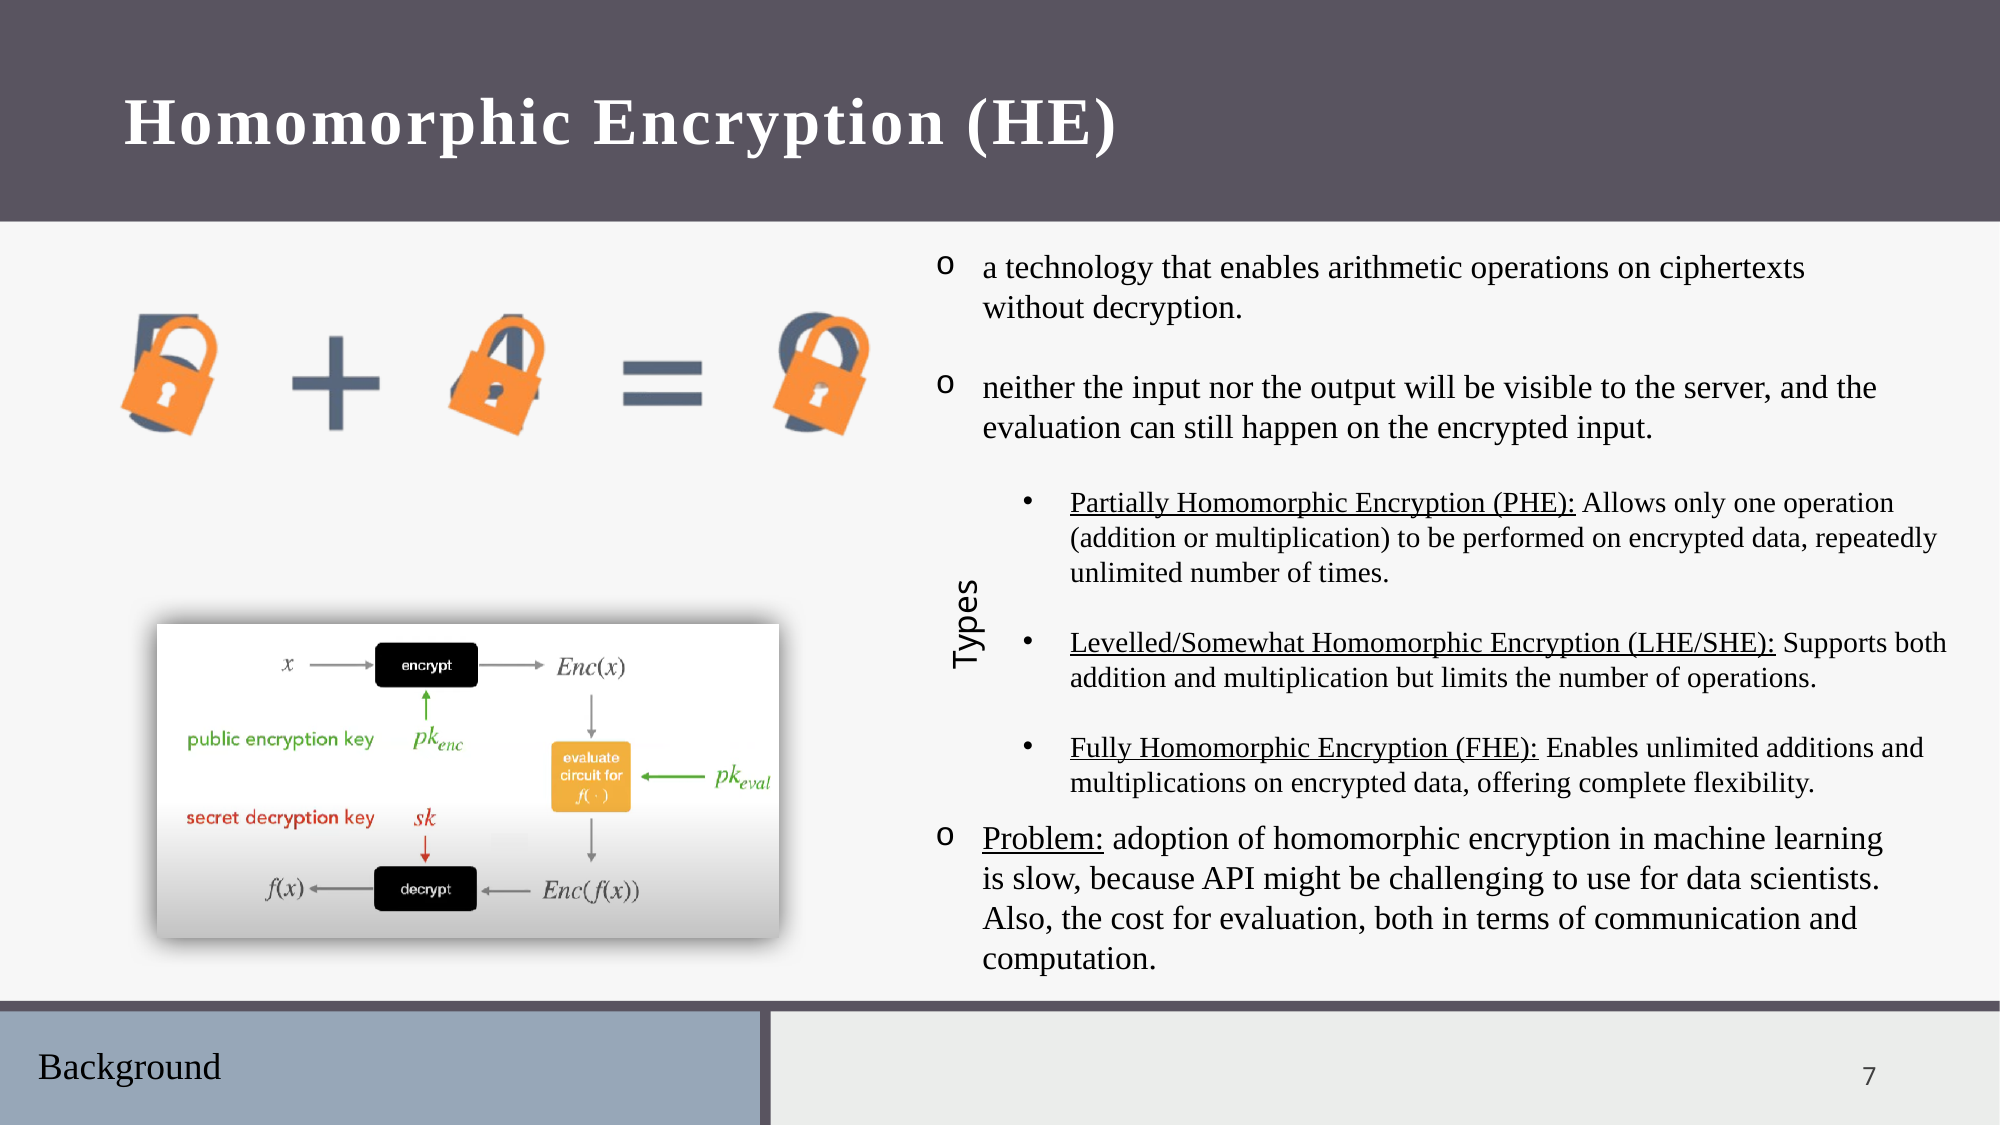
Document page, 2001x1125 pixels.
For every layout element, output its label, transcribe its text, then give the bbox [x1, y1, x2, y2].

picture [79, 154, 921, 594]
text_box a technology that enables arithmetic operations on ciphertexts without decryption. neither the input nor the output will be visible to the server, and the evaluation can still happen on the encrypted input. [921, 237, 1932, 493]
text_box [157, 624, 779, 939]
title Homomorphic Encryption (HE) [106, 15, 1895, 207]
text_box Types [936, 564, 991, 685]
text_box Problem: adoption of homomorphic encryption in machine learning is slow, because API might be challenging to use for data scientists. Also, the cost for evaluation, both in terms of communication and computation. [920, 809, 1921, 984]
slide_number 7 [1733, 1035, 1895, 1110]
text_box Partially Homomorphic Encryption (PHE): Allows only one operation (addition or multiplication) to be performed on encrypted data, repeatedly unlimited number of times. Levelled/Somewhat Homomorphic Encryption (LHE/SHE): Supports both addition and multiplication but limits the number of operations. Fully Homomorphic Encryption (FHE): Enables unlimited additions and multiplications on encrypted data, offering complete flexibility. [1008, 475, 1964, 806]
text_box Background [23, 1034, 243, 1095]
